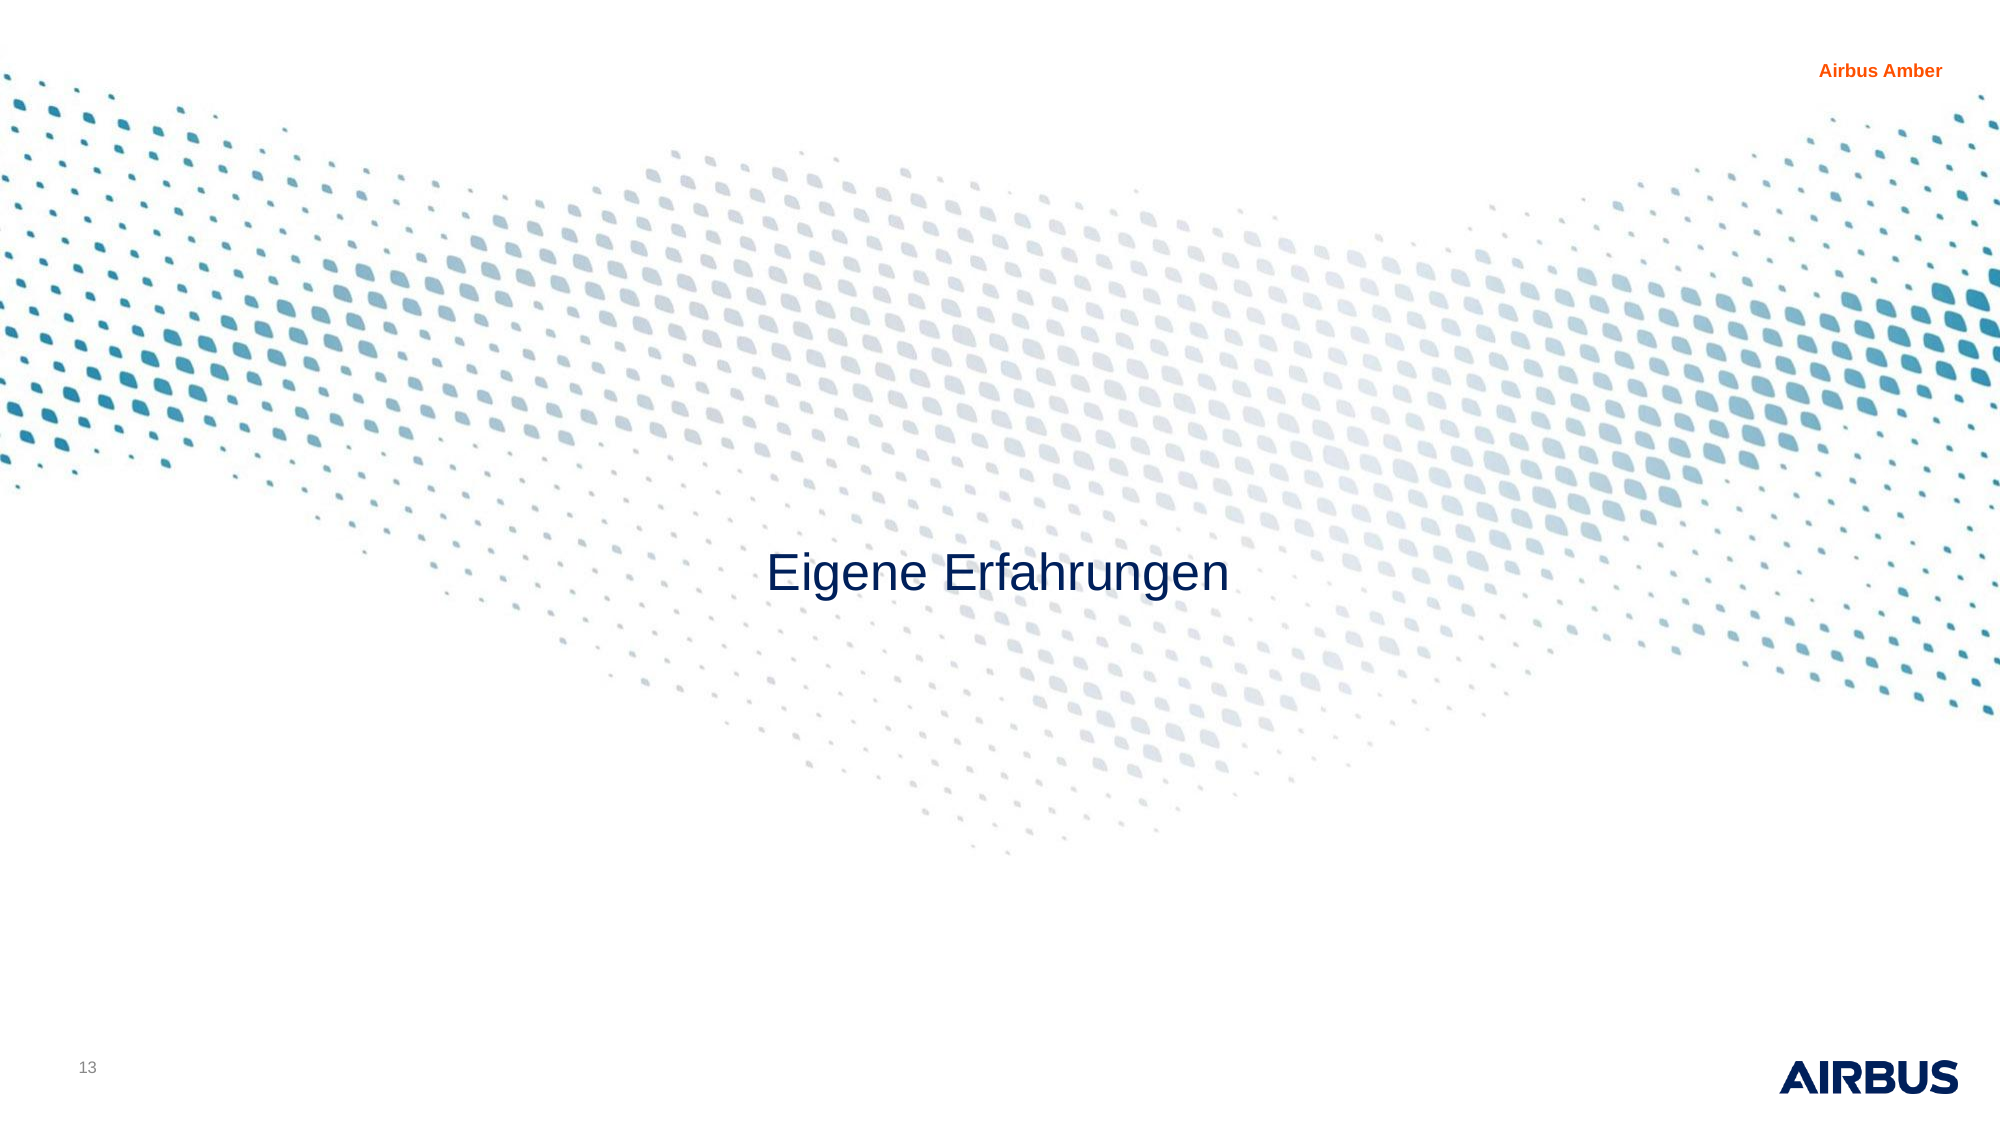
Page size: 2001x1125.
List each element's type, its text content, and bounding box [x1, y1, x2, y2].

picture [0, 0, 2000, 970]
picture [1779, 1060, 1958, 1094]
text_box Eigene Erfahrungen [766, 524, 1234, 601]
text_box <Foliennummer> [78, 1057, 126, 1093]
